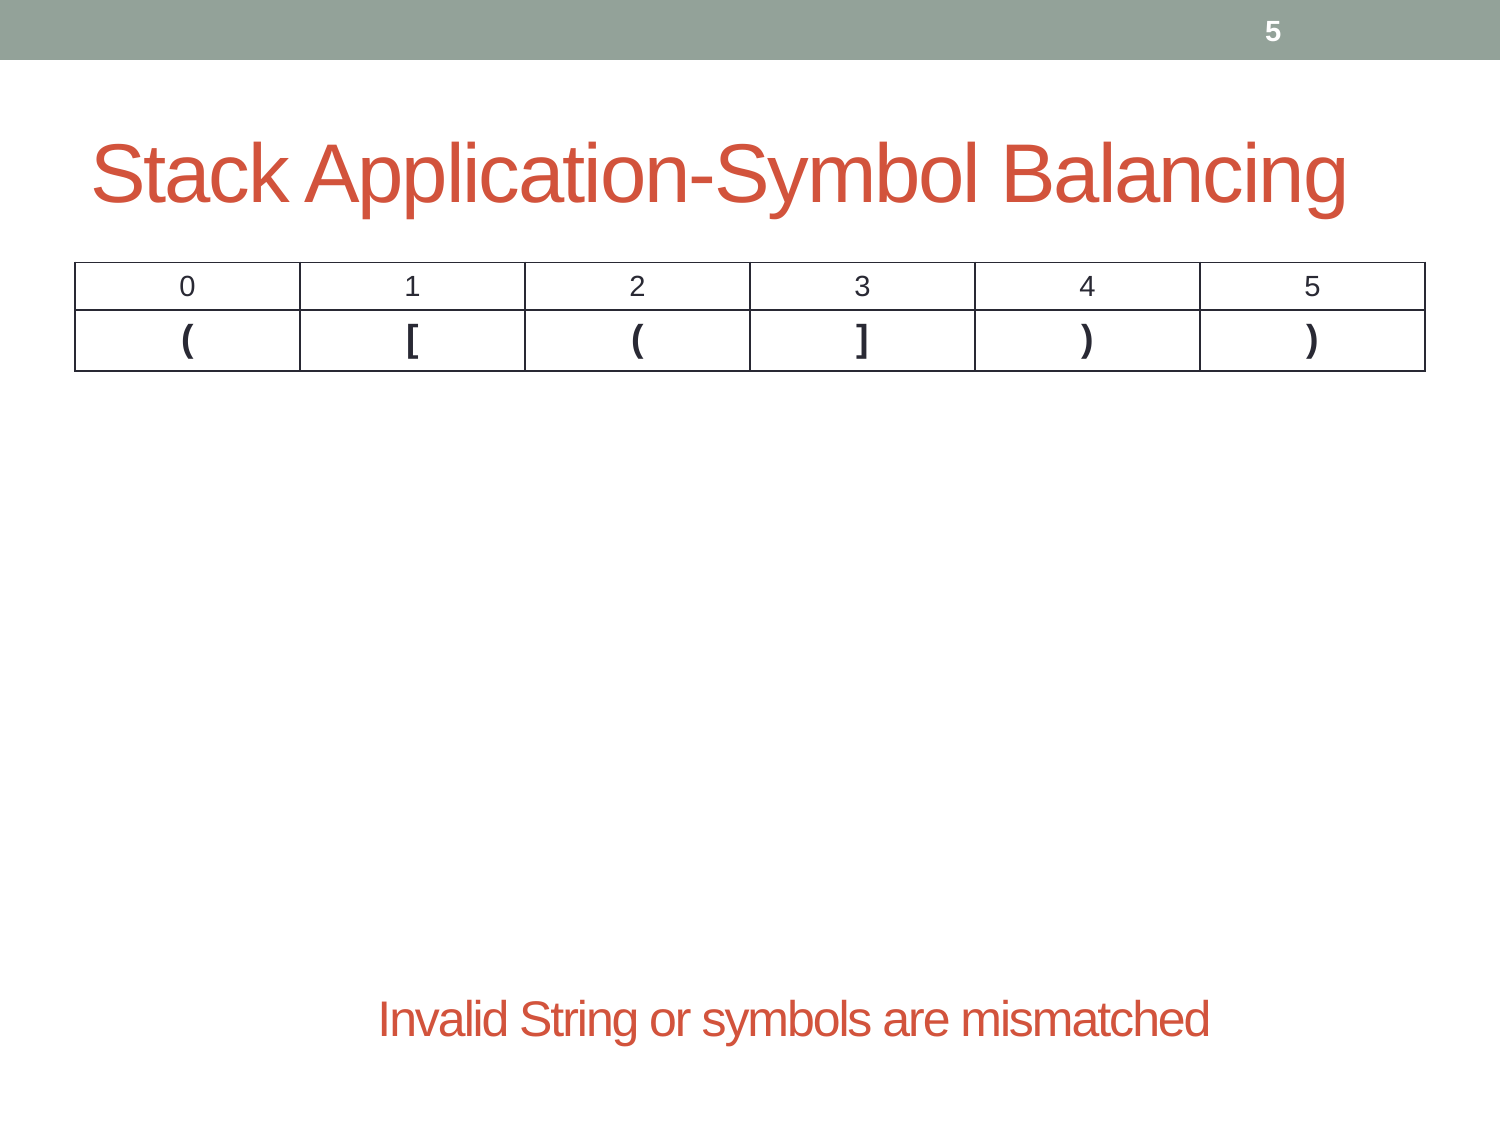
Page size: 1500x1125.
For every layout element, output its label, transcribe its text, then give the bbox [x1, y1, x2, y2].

table_header 2 [526, 263, 749, 309]
table_header 1 [301, 263, 524, 309]
table_cell ) [1201, 311, 1424, 370]
table_cell [ [301, 311, 524, 370]
title Stack Application-Symbol Balancing [75, 87, 1425, 250]
table_header 4 [976, 263, 1199, 309]
table_header 3 [751, 263, 974, 309]
table_cell ( [526, 311, 749, 370]
table_cell ] [751, 311, 974, 370]
text_box Invalid String or symbols are mismatched [362, 937, 1250, 1100]
table_header 0 [76, 263, 299, 309]
table_header 5 [1201, 263, 1424, 309]
slide_number 5 [1250, 3, 1425, 57]
table_cell ) [976, 311, 1199, 370]
table_cell ( [76, 311, 299, 370]
